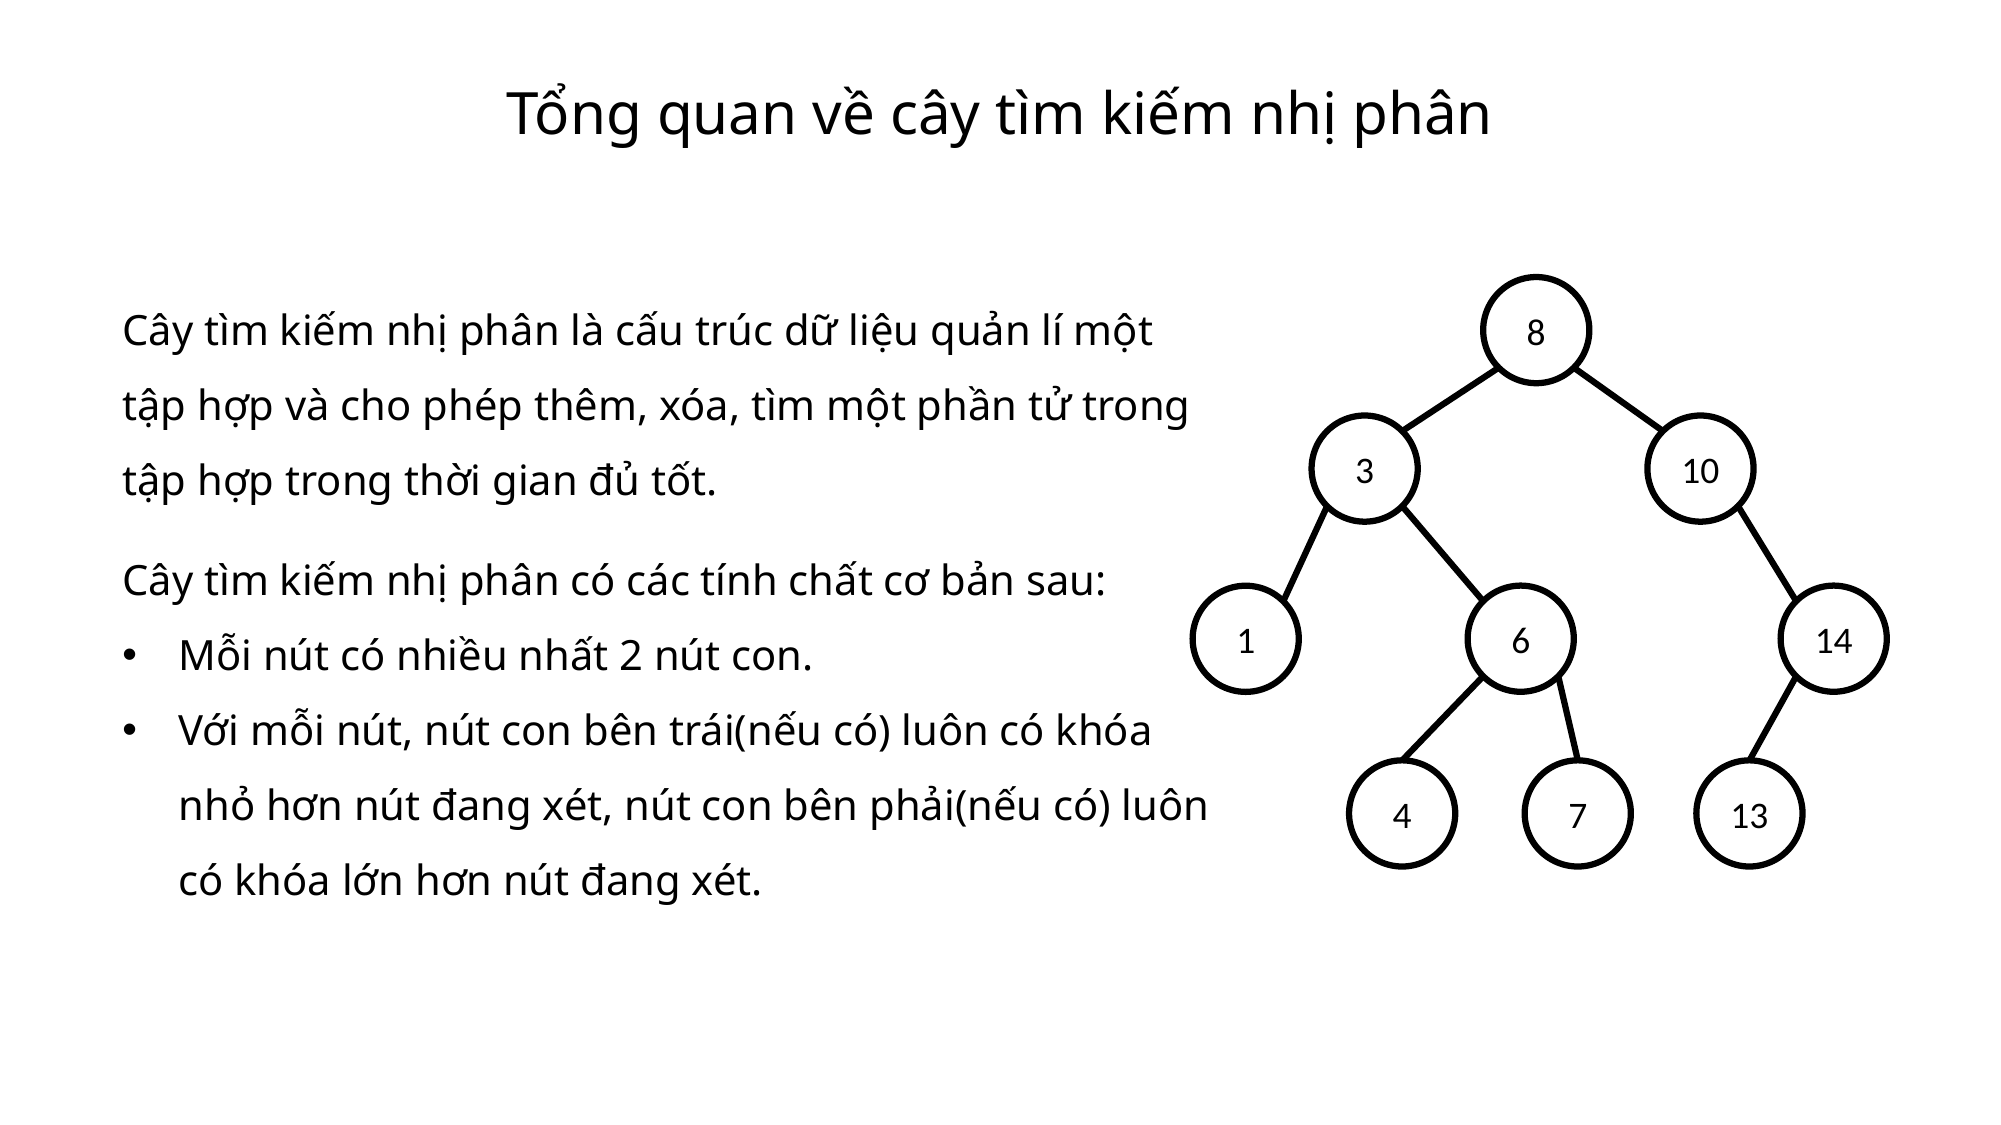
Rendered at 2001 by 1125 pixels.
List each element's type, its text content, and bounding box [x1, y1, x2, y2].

text_box 6 [1466, 584, 1575, 693]
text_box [1402, 676, 1484, 761]
text_box 14 [1779, 584, 1888, 693]
text_box Tổng quan về cây tìm kiếm nhị phân [0, 69, 2000, 154]
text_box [1402, 506, 1484, 602]
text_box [1402, 367, 1499, 432]
text_box Cây tìm kiếm nhị phân là cấu trúc dữ liệu quản lí một tập hợp và cho phép thêm, xóa, tìm một phần tử trong tập hợp trong thời gian đủ tốt. Cây tìm kiếm nhị phân có các tính chất cơ bản sau: Mỗi nút có nhiều nhất 2 nút con. Với mỗi nút, nút con bên trái(nếu có) luôn có khóa nhỏ hơn nút đang xét, nút con bên phải(nếu có) luôn có khóa lớn hơn nút đang xét. [107, 271, 1227, 912]
text_box 4 [1348, 759, 1457, 868]
text_box 7 [1523, 759, 1632, 868]
text_box 8 [1482, 275, 1591, 385]
text_box 13 [1695, 759, 1804, 868]
text_box 3 [1310, 414, 1419, 523]
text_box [1283, 506, 1328, 602]
text_box 1 [1191, 584, 1300, 693]
text_box 10 [1646, 414, 1755, 523]
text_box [1558, 676, 1578, 761]
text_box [1738, 506, 1797, 602]
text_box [1749, 676, 1797, 761]
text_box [1573, 367, 1663, 432]
